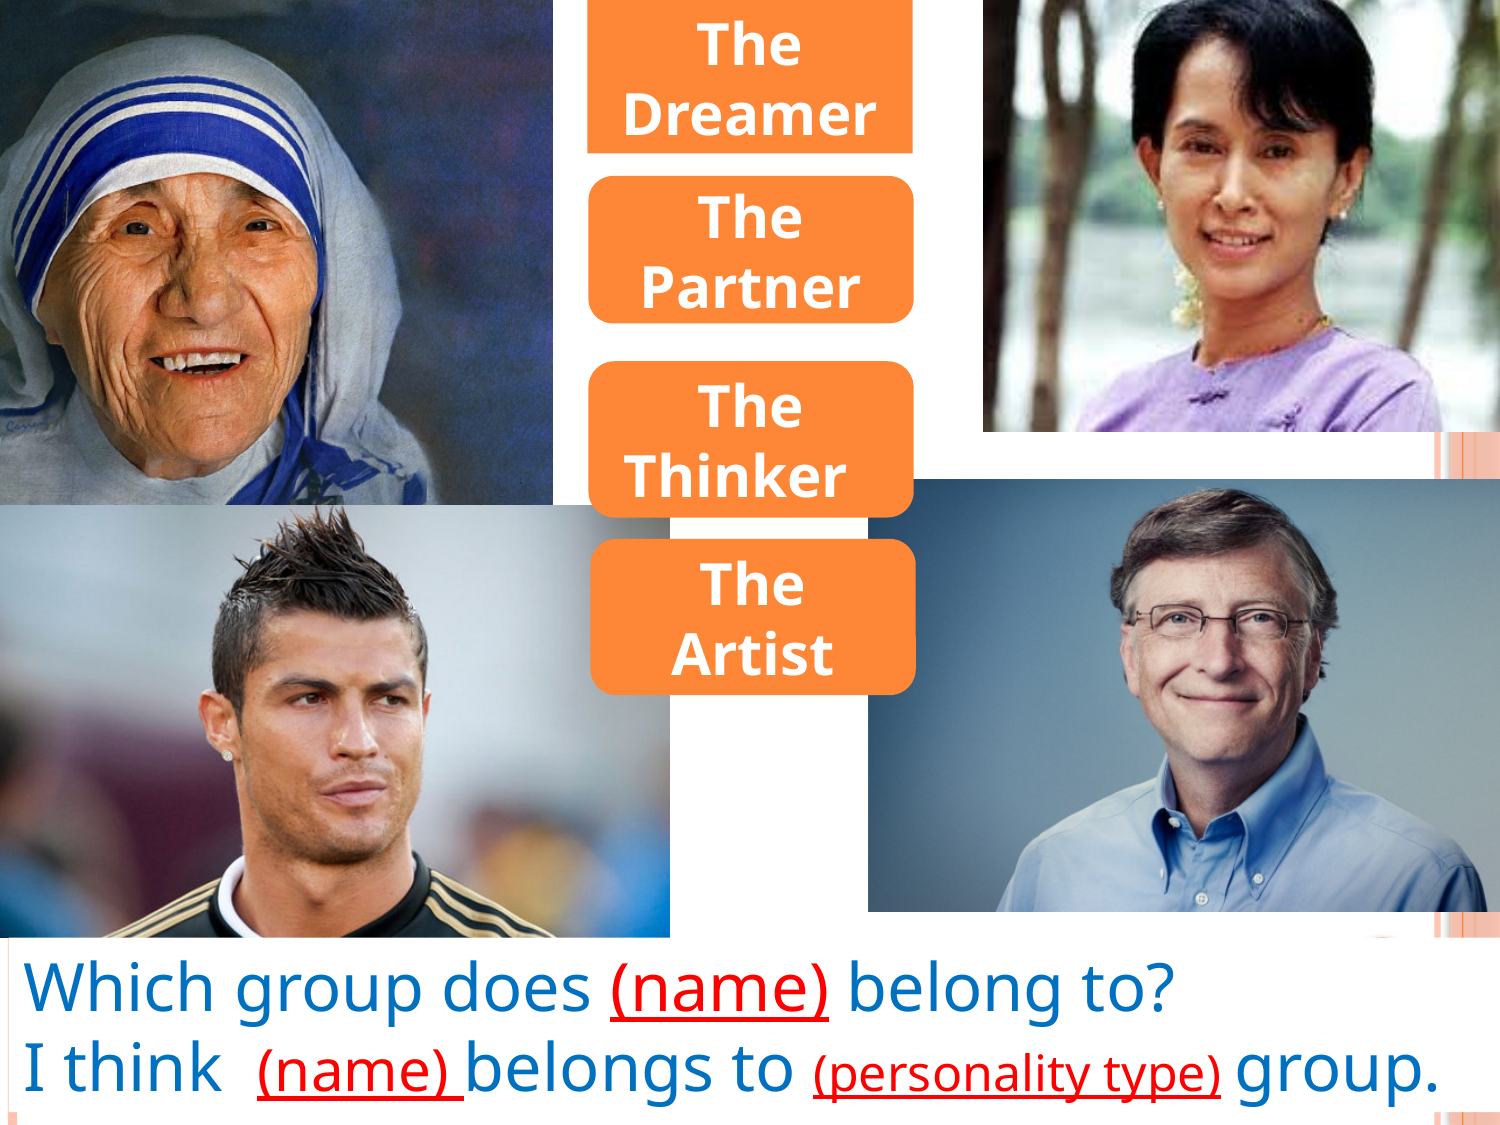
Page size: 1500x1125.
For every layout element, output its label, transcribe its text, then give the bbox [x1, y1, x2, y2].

text_box The Thinker [588, 361, 914, 518]
picture [0, 505, 670, 939]
list The Dreamer [587, 0, 913, 154]
text_box The Partner [588, 175, 914, 324]
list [983, 0, 1500, 432]
picture [867, 478, 1500, 912]
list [0, 0, 553, 503]
text_box The Artist [676, 538, 861, 696]
text_box Which group does (name) belong to? I think (name) belongs to (personality type) group. [8, 937, 1500, 1113]
